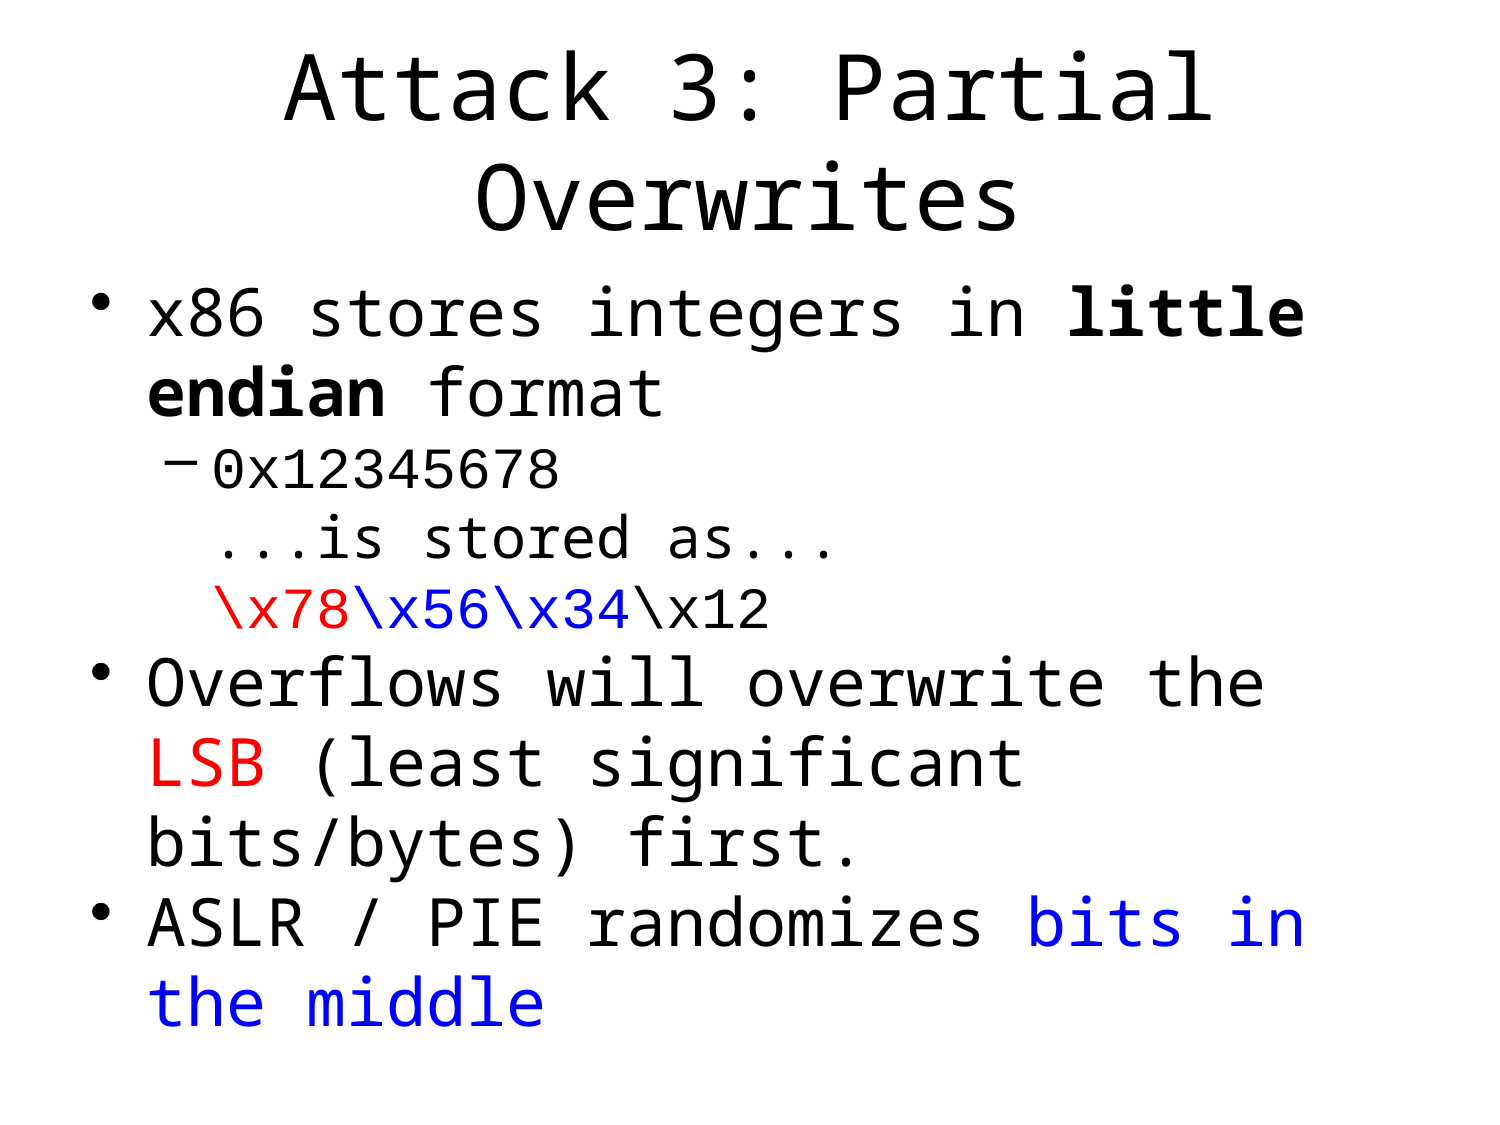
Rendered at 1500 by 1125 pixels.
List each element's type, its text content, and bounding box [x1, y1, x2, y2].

list x86 stores integers in little endian format 0x12345678 ...is stored as... \x78\x56\x34\x12 Overflows will overwrite the LSB (least significant bits/bytes) first. ASLR / PIE randomizes bits in the middle [75, 262, 1425, 1005]
title Attack 3: Partial Overwrites [75, 45, 1425, 233]
